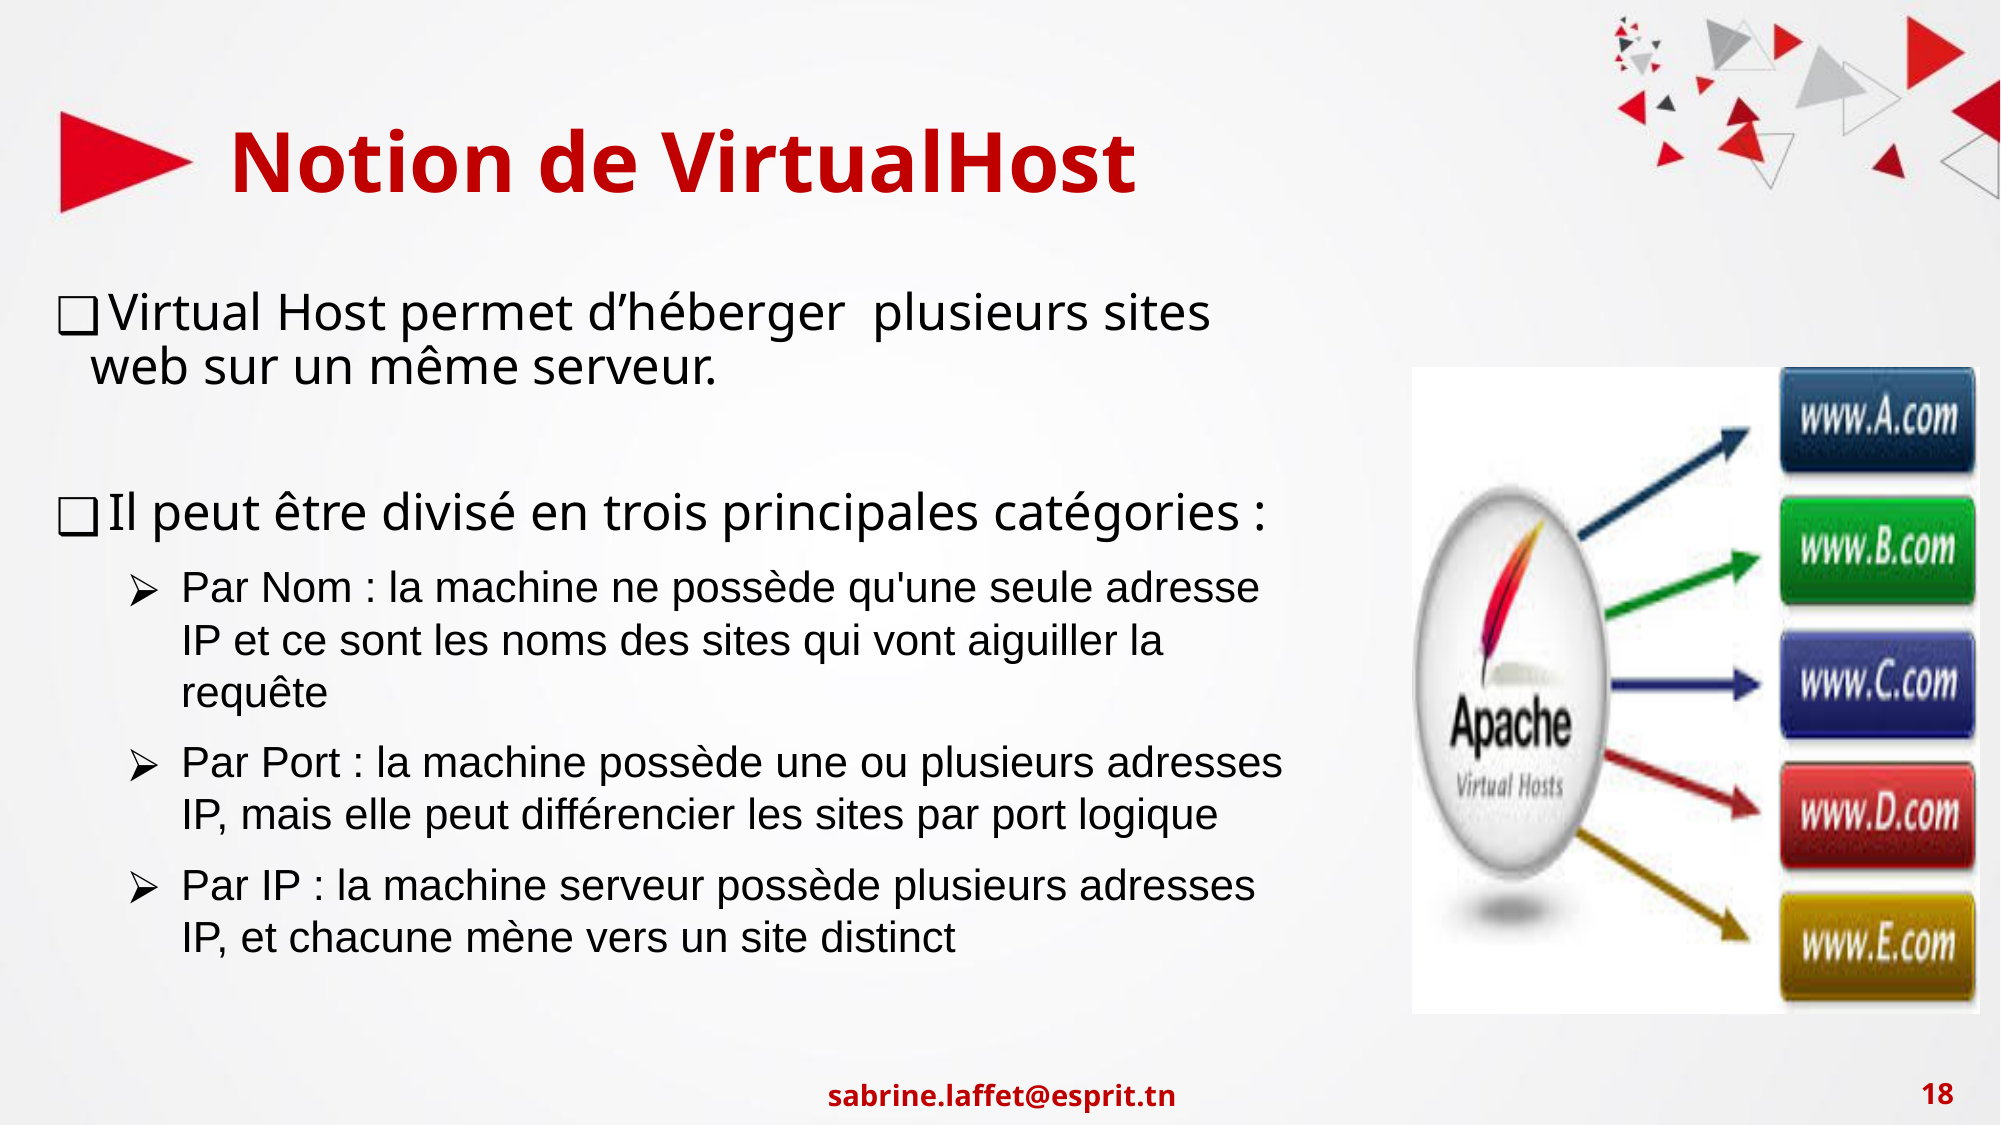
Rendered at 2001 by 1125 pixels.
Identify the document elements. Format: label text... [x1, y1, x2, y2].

list Virtual Host permet d’héberger plusieurs sites web sur un même serveur. Il peut être divisé en trois principales catégories : Par Nom : la machine ne possède qu'une seule adresse IP et ce sont les noms des sites qui vont aiguiller la requête Par Port : la machine possède une ou plusieurs adresses IP, mais elle peut différencier les sites par port logique Par IP : la machine serveur possède plusieurs adresses IP, et chacune mène vers un site distinct [40, 279, 1301, 1066]
slide_number ‹#› [1519, 1065, 1970, 1125]
title Notion de VirtualHost [213, 56, 1939, 275]
footer sabrine.laffet@esprit.tn [665, 1065, 1340, 1125]
picture [0, 0, 2001, 1125]
